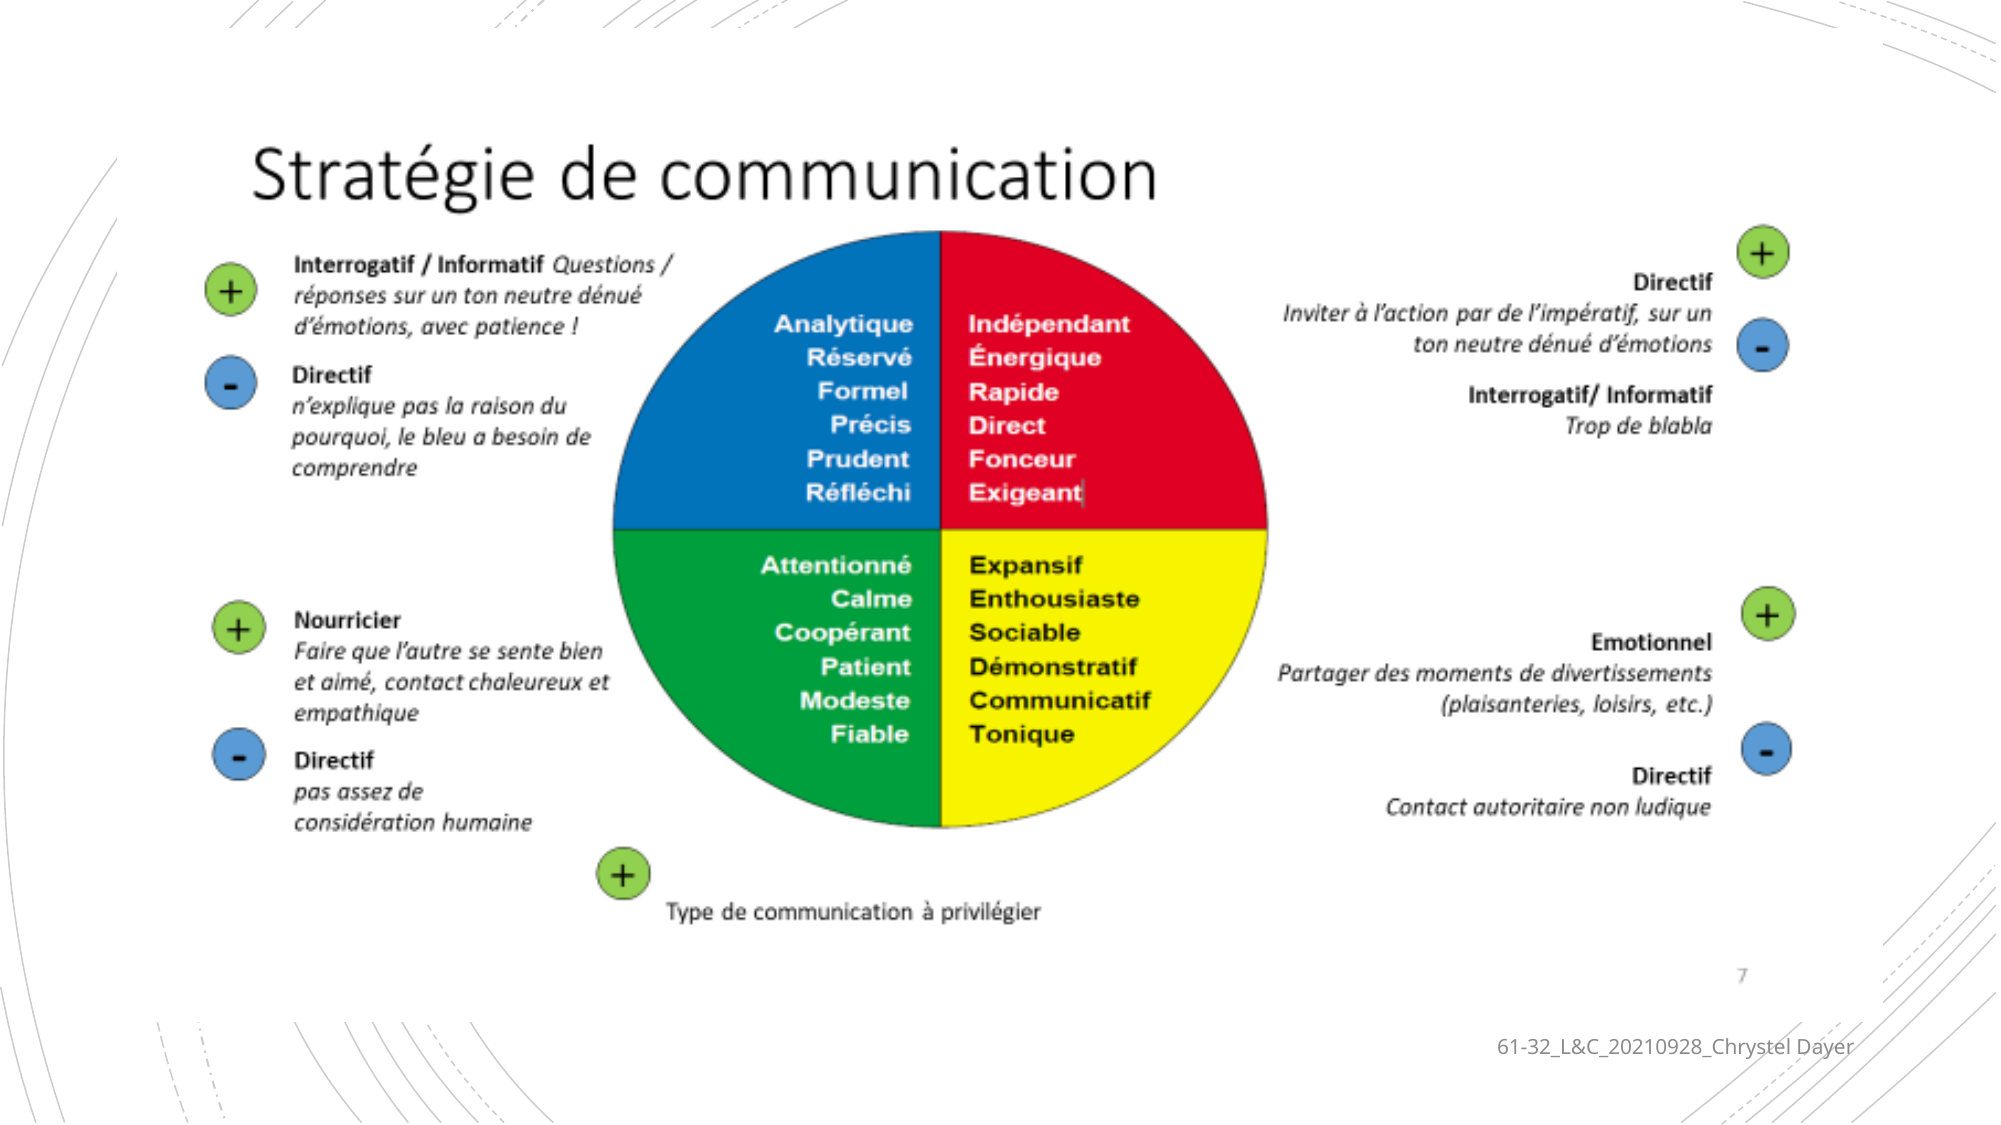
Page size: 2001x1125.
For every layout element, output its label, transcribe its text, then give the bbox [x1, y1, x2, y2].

footer 61-32_L&C_20210928_Chrystel Dayer [131, 1022, 1869, 1074]
picture [117, 28, 1883, 1022]
